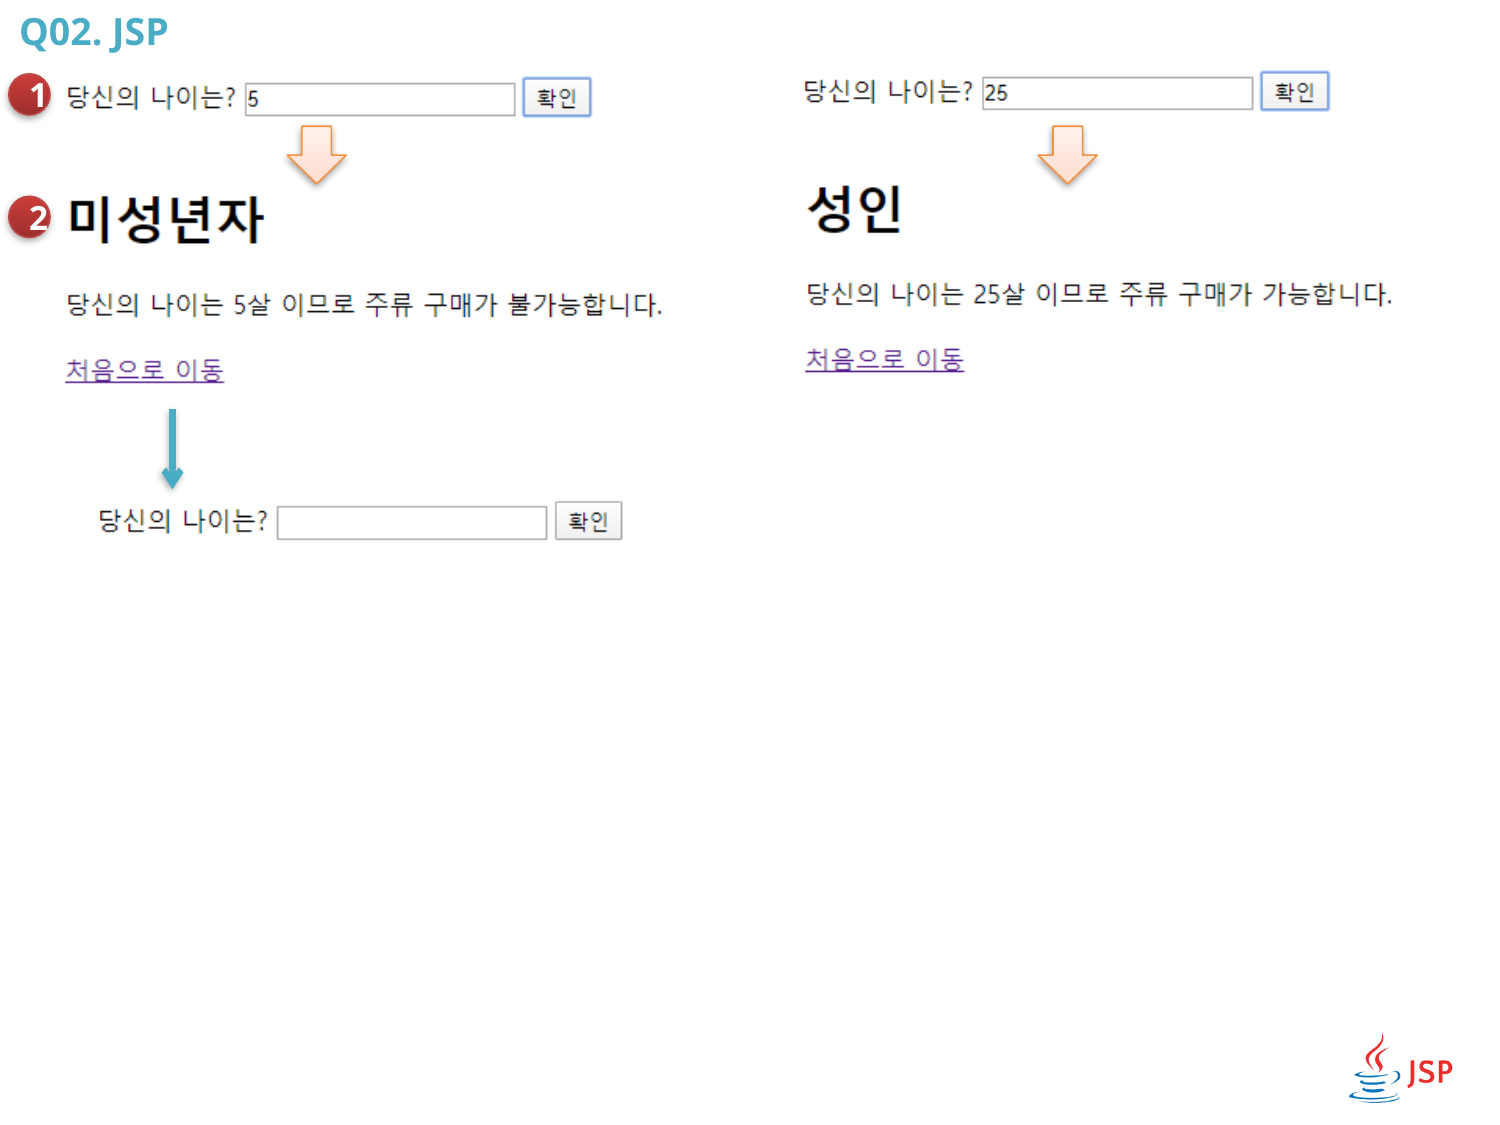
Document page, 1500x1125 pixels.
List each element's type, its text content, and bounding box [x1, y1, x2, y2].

text_box 1 [7, 72, 47, 116]
text_box 2 [7, 195, 47, 239]
text_box [1037, 130, 1099, 170]
picture [52, 72, 605, 126]
picture [87, 495, 633, 550]
text_box [286, 135, 347, 182]
picture [793, 66, 1343, 123]
picture [1304, 1014, 1500, 1125]
text_box Q02. JSP [4, 0, 185, 61]
picture [793, 172, 1405, 397]
picture [52, 184, 676, 399]
